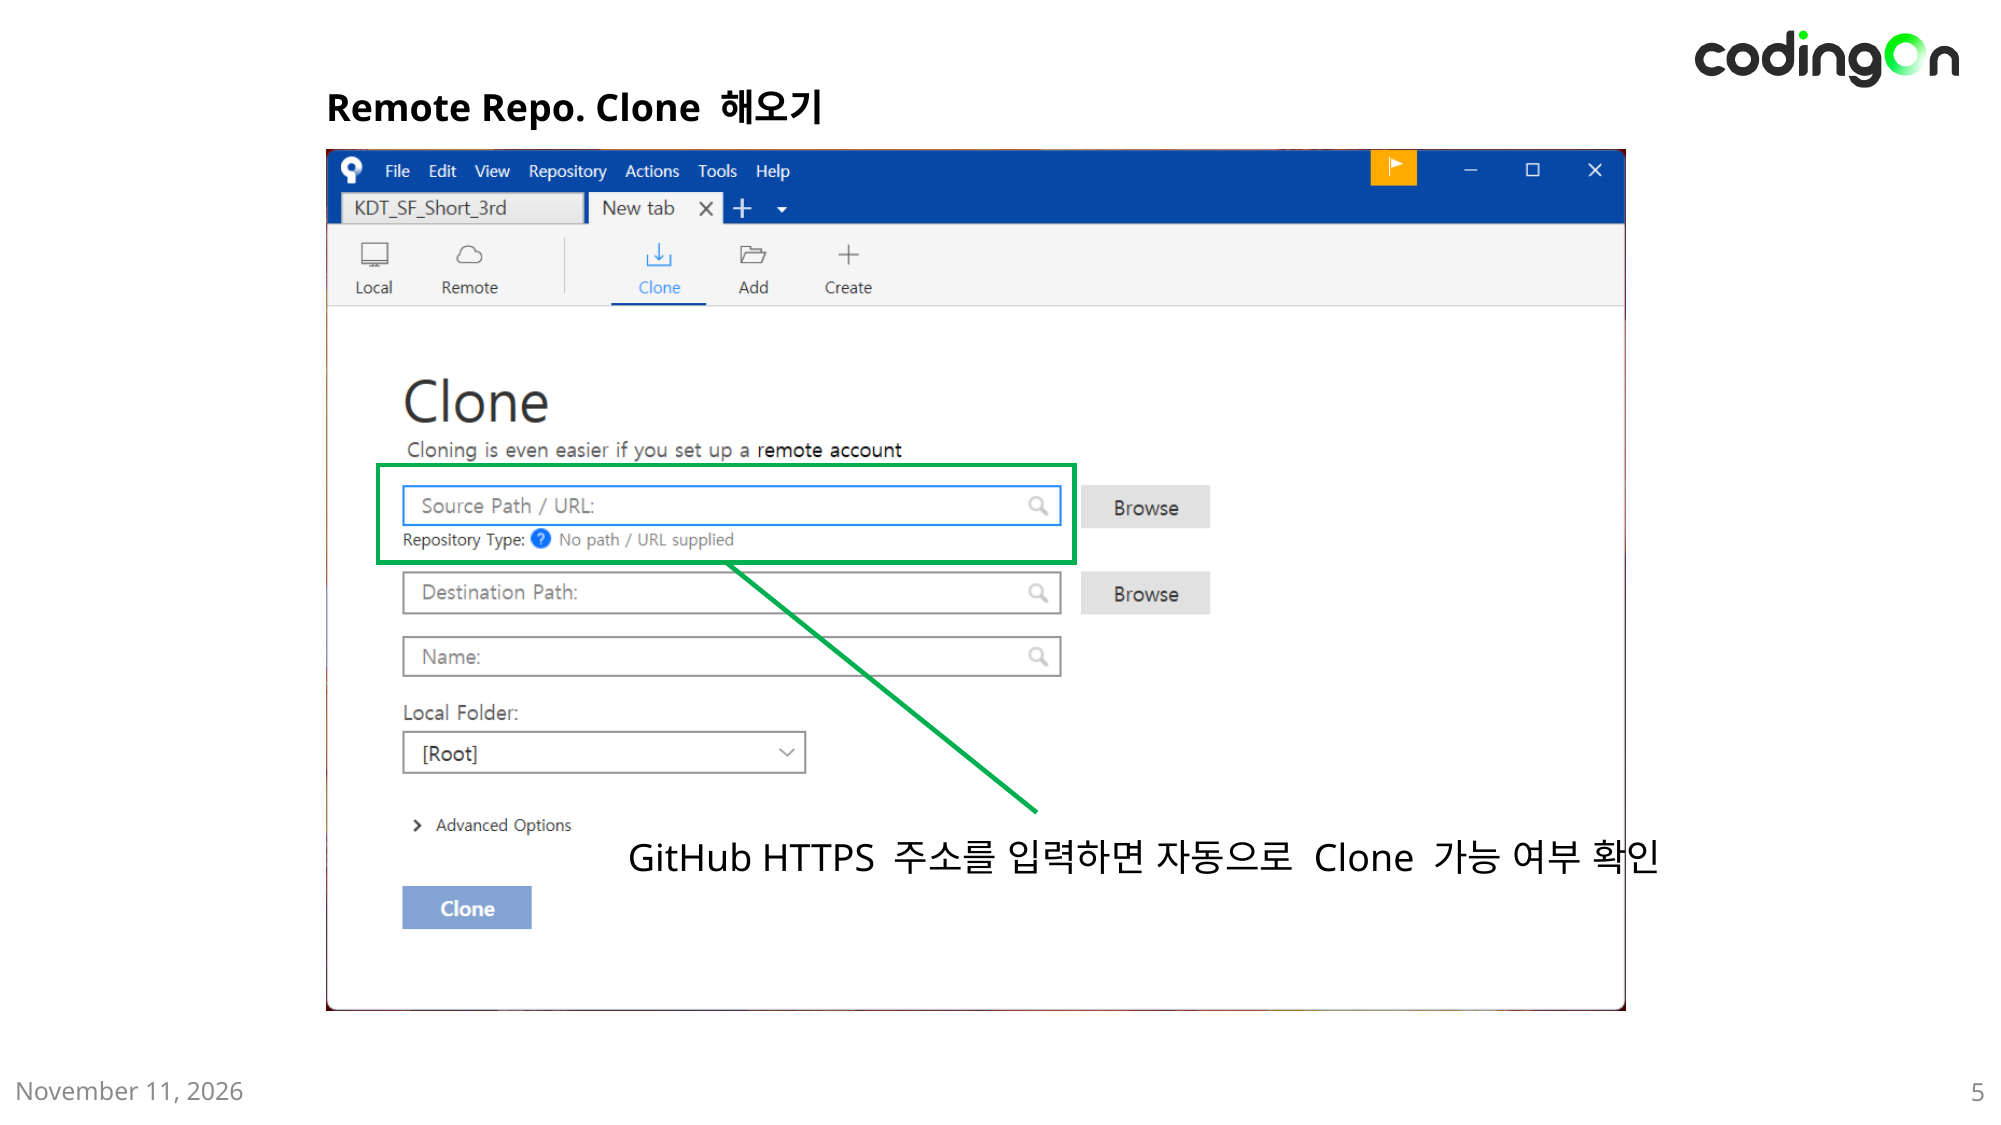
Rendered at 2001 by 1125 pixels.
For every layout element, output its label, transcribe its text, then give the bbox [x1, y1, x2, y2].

text_box GitHub HTTPS 주소를 입력하면 자동으로 Clone 가능 여부 확인 [1626, 826, 1677, 887]
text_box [726, 562, 1037, 813]
picture [326, 149, 1626, 1012]
text_box Remote Repo. Clone 해오기 [311, 76, 839, 137]
slide_number 2025년 4월 [0, 1062, 450, 1123]
picture [1695, 30, 1959, 88]
slide_number 5 [1550, 1063, 2000, 1124]
